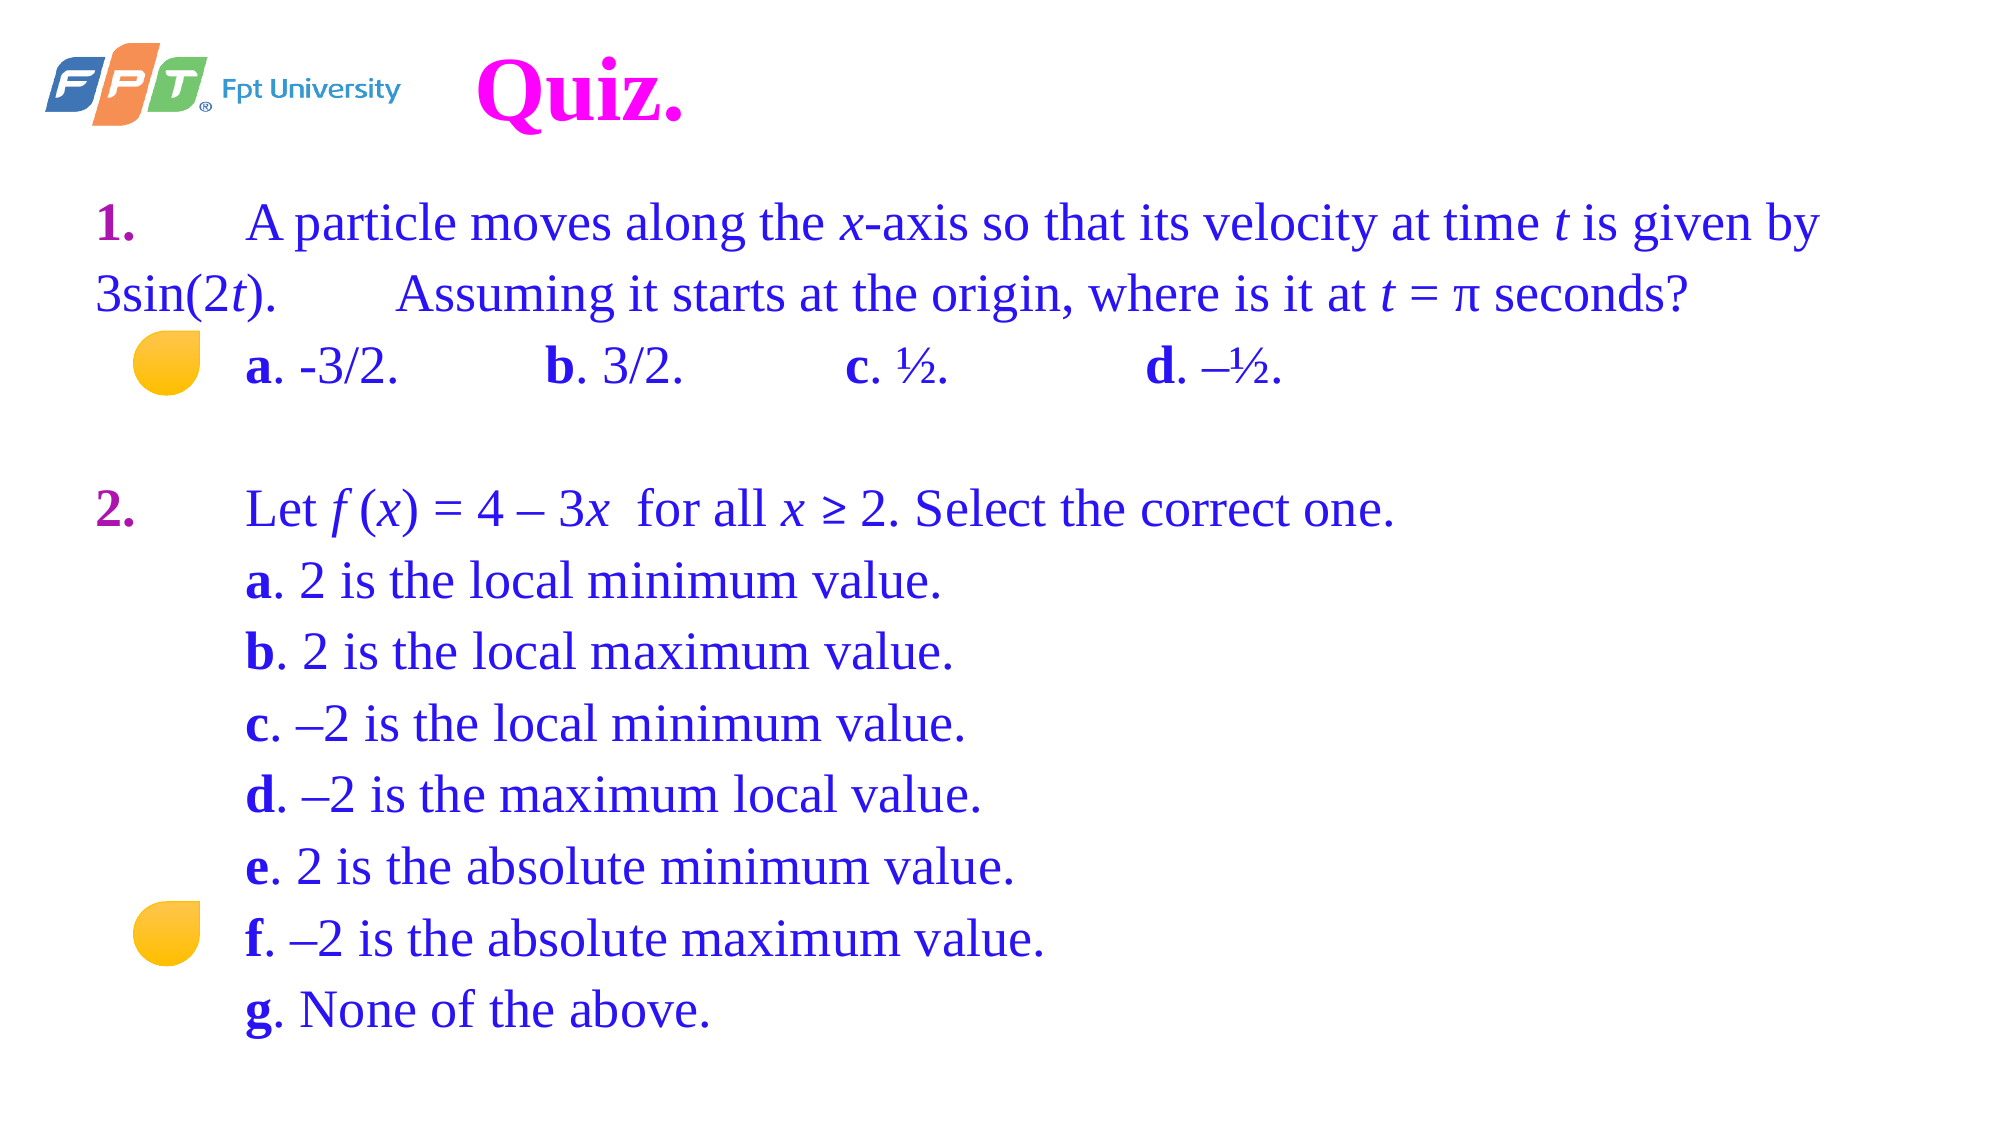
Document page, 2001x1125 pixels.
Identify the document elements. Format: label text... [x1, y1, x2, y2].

list 1. A particle moves along the x-axis so that its velocity at time t is given by 3sin(2t). Assuming it starts at the origin, where is it at t = π seconds? a. -3/2. b. 3/2. c. ½. d. –½. 2. Let f (x) = 4 – 3x for all x ≥ 2. Select the correct one. a. 2 is the local minimum value. b. 2 is the local maximum value. c. –2 is the local minimum value. d. –2 is the maximum local value. e. 2 is the absolute minimum value. f. –2 is the absolute maximum value. g. None of the above. [80, 171, 1950, 1082]
title INCREASING / DECREASING TEST (I/D TEST) [0, 0, 434, 162]
title Quiz. [459, 25, 1863, 158]
